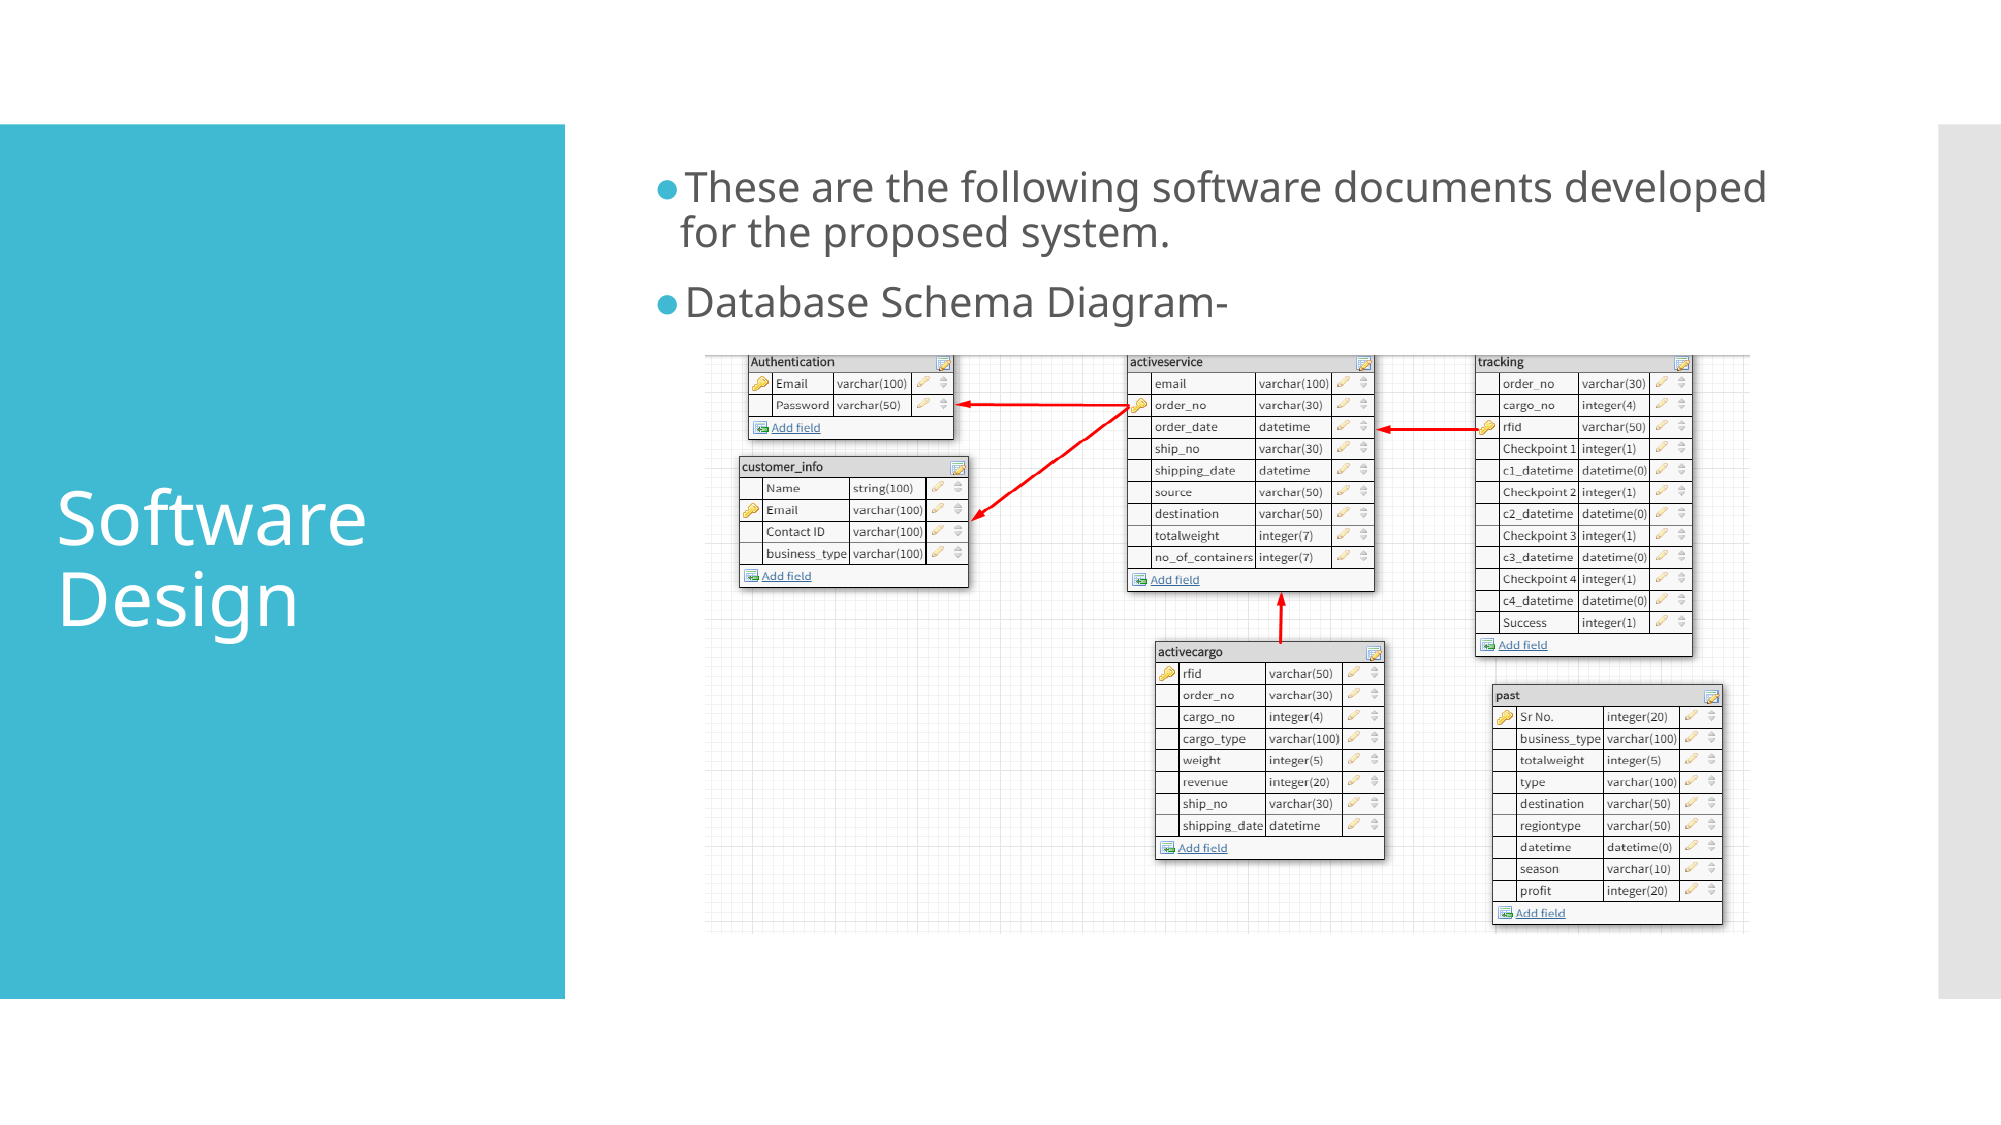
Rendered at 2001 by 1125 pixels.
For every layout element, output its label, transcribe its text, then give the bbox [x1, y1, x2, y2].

title Software Design [41, 184, 525, 940]
list These are the following software documents developed for the proposed system. Database Schema Diagram- [634, 141, 1835, 982]
picture [705, 355, 1751, 934]
